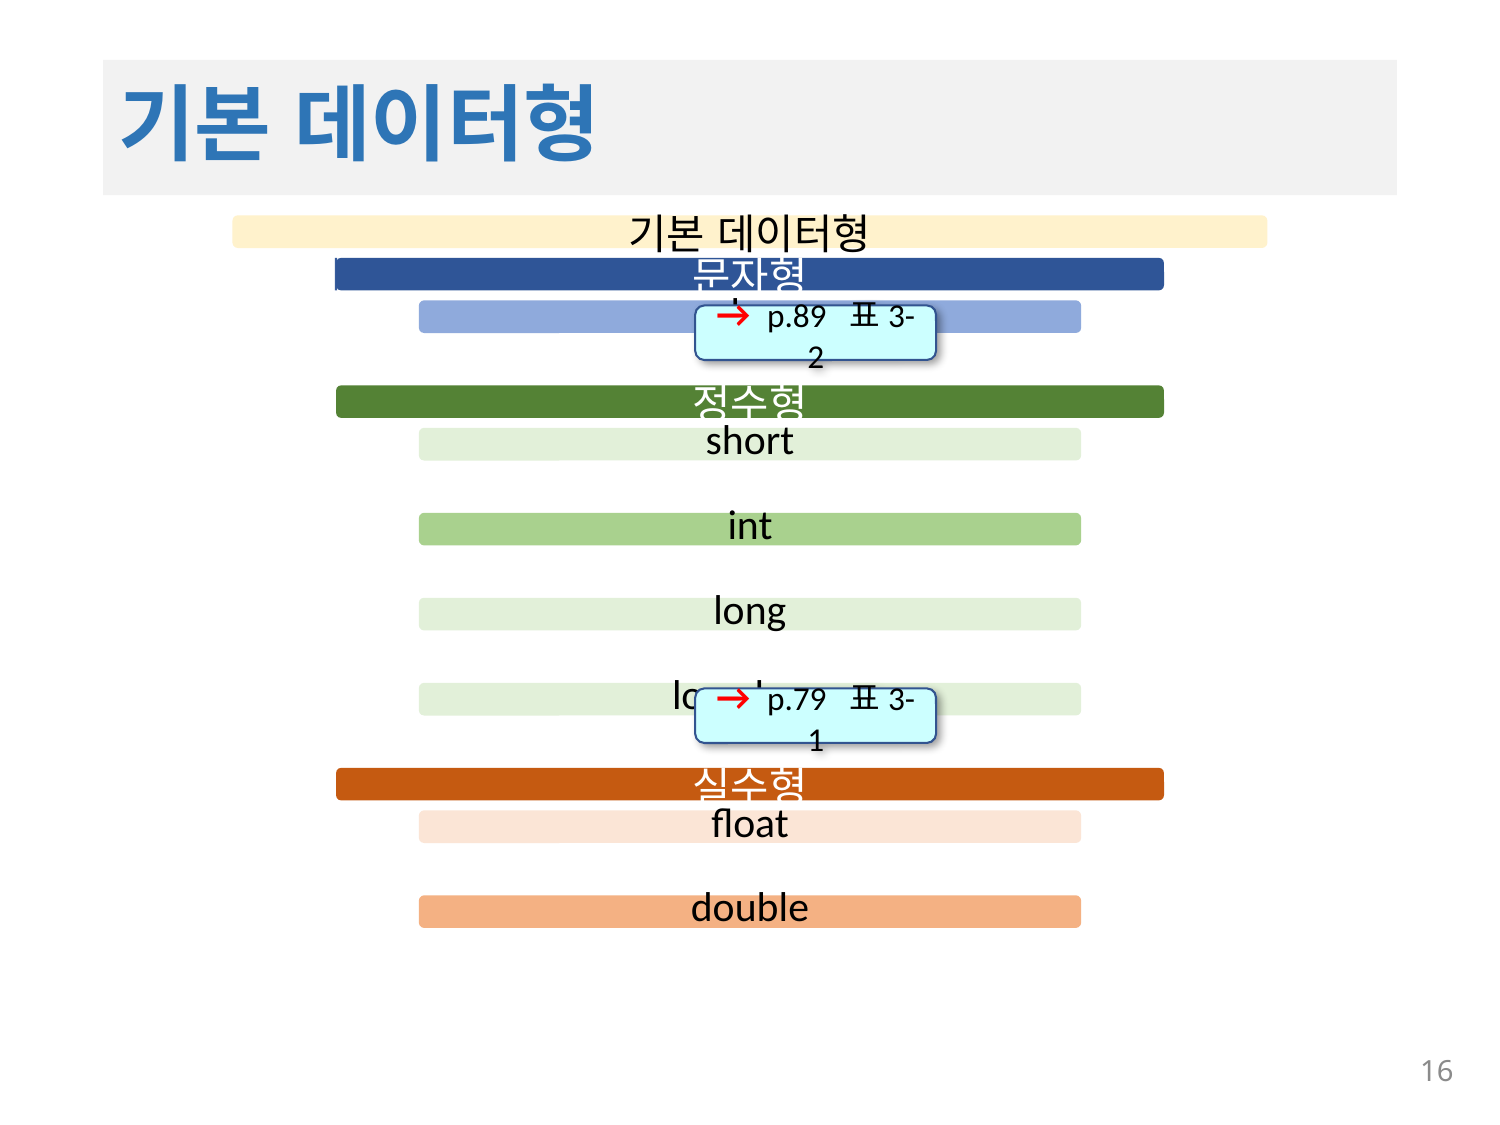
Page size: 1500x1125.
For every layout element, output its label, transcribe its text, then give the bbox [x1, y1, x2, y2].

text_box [103, 215, 1397, 1014]
title 기본 데이터형 [103, 59, 1397, 196]
slide_number 16 [1131, 1042, 1469, 1103]
